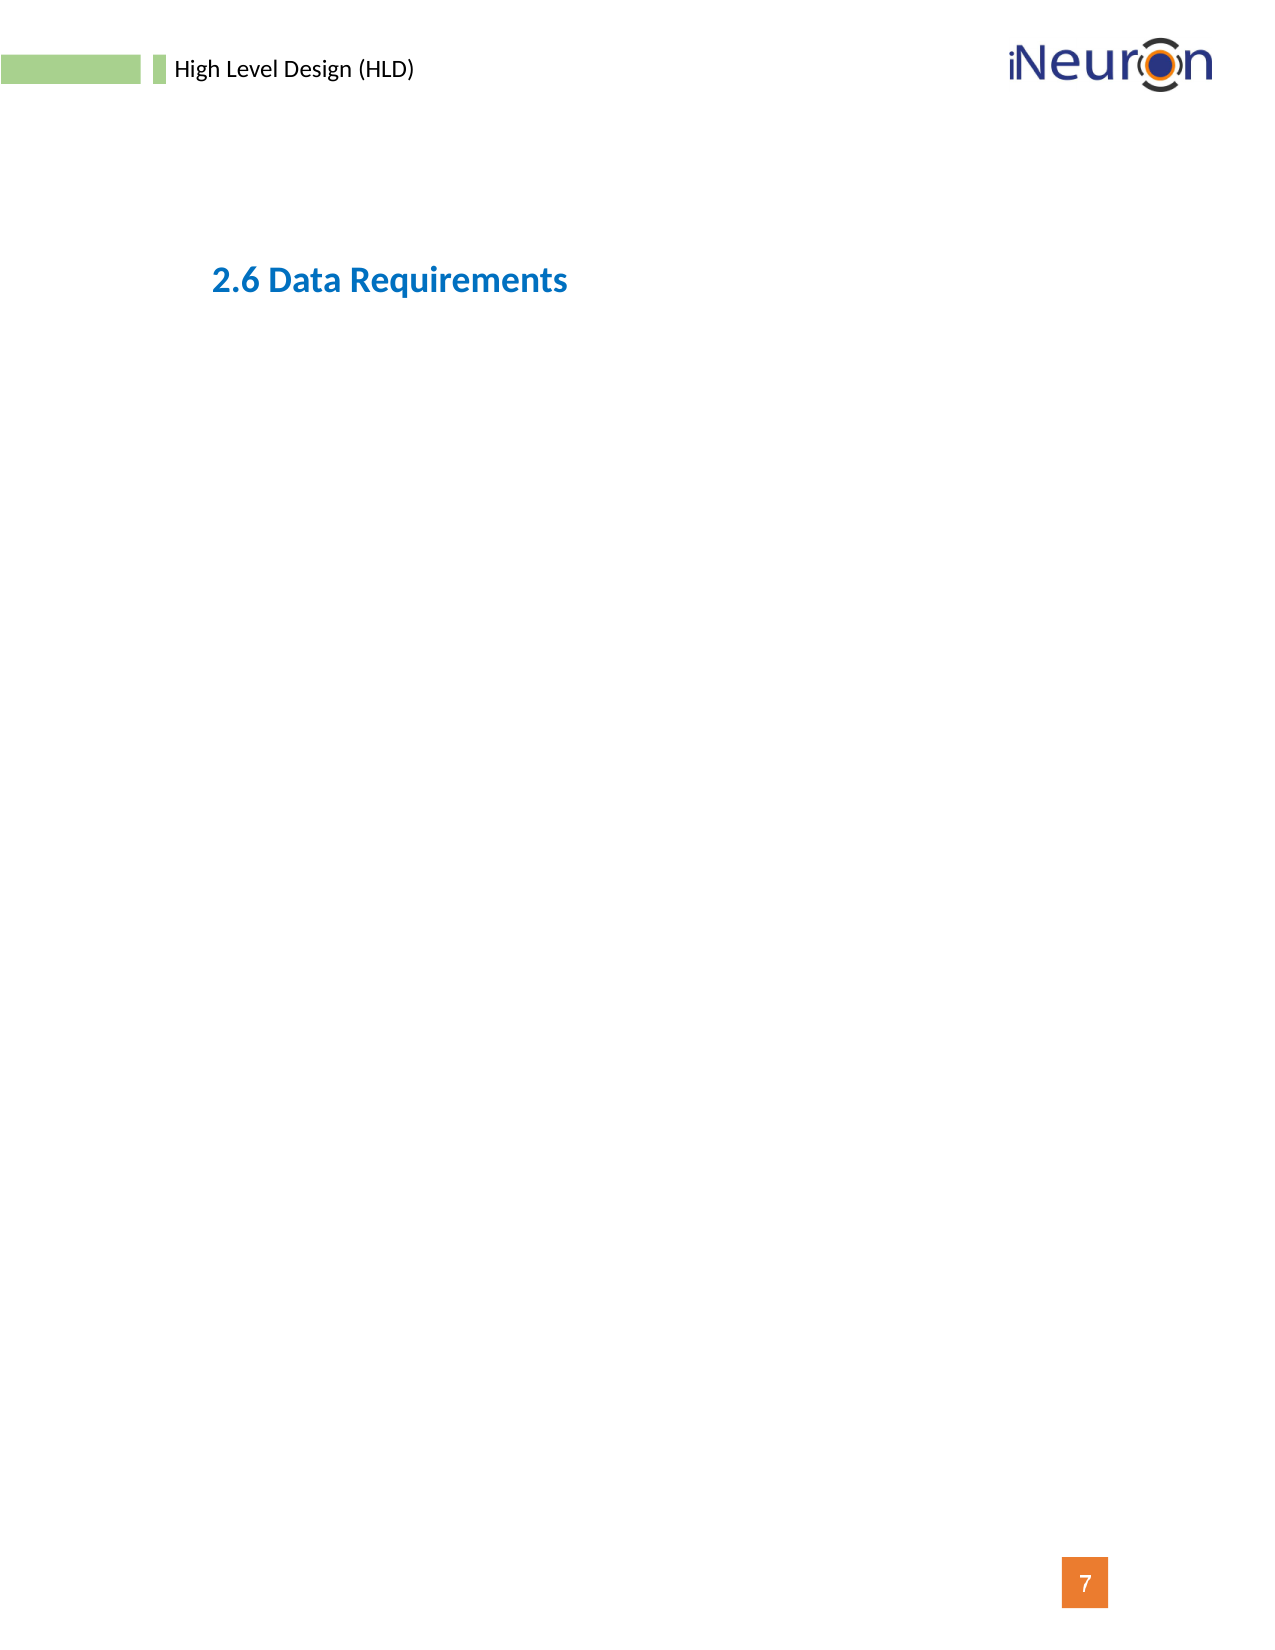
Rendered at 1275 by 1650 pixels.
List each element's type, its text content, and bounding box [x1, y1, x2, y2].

text_box [1061, 1557, 1109, 1609]
picture [1079, 1574, 1091, 1592]
text_box 2.6 Data Requirements [197, 248, 673, 308]
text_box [369, 62, 429, 85]
text_box High Level Design (HLD) [159, 45, 553, 135]
picture [1009, 37, 1212, 92]
picture [292, 62, 361, 85]
picture [231, 62, 284, 80]
picture [193, 62, 222, 85]
